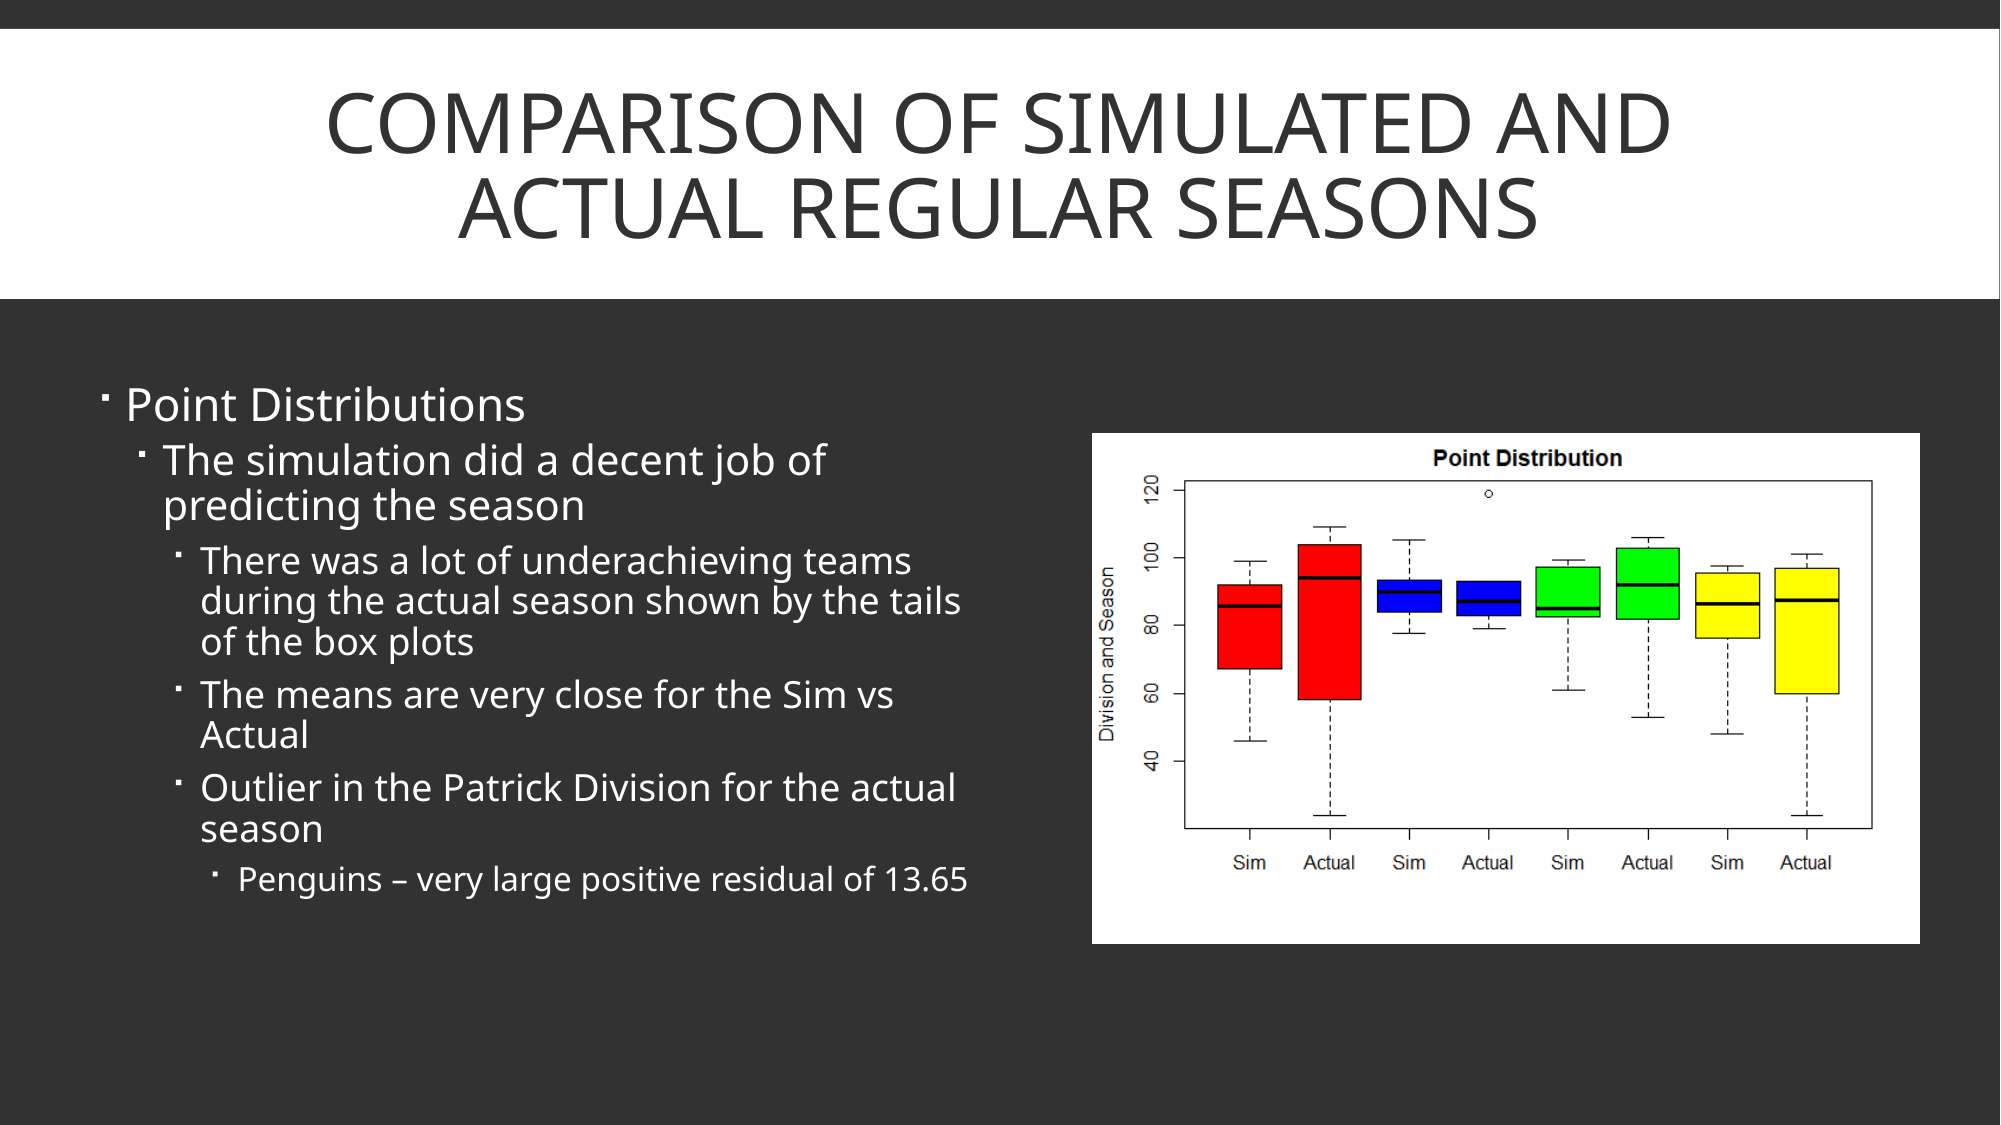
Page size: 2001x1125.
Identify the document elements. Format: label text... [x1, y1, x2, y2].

title Comparison of Simulated and Actual Regular Seasons [197, 46, 1803, 295]
picture [1091, 432, 1921, 945]
list Point Distributions The simulation did a decent job of predicting the season There was a lot of underachieving teams during the actual season shown by the tails of the box plots The means are very close for the Sim vs Actual Outlier in the Patrick Division for the actual season Penguins – very large positive residual of 13.65 [80, 374, 1000, 1064]
